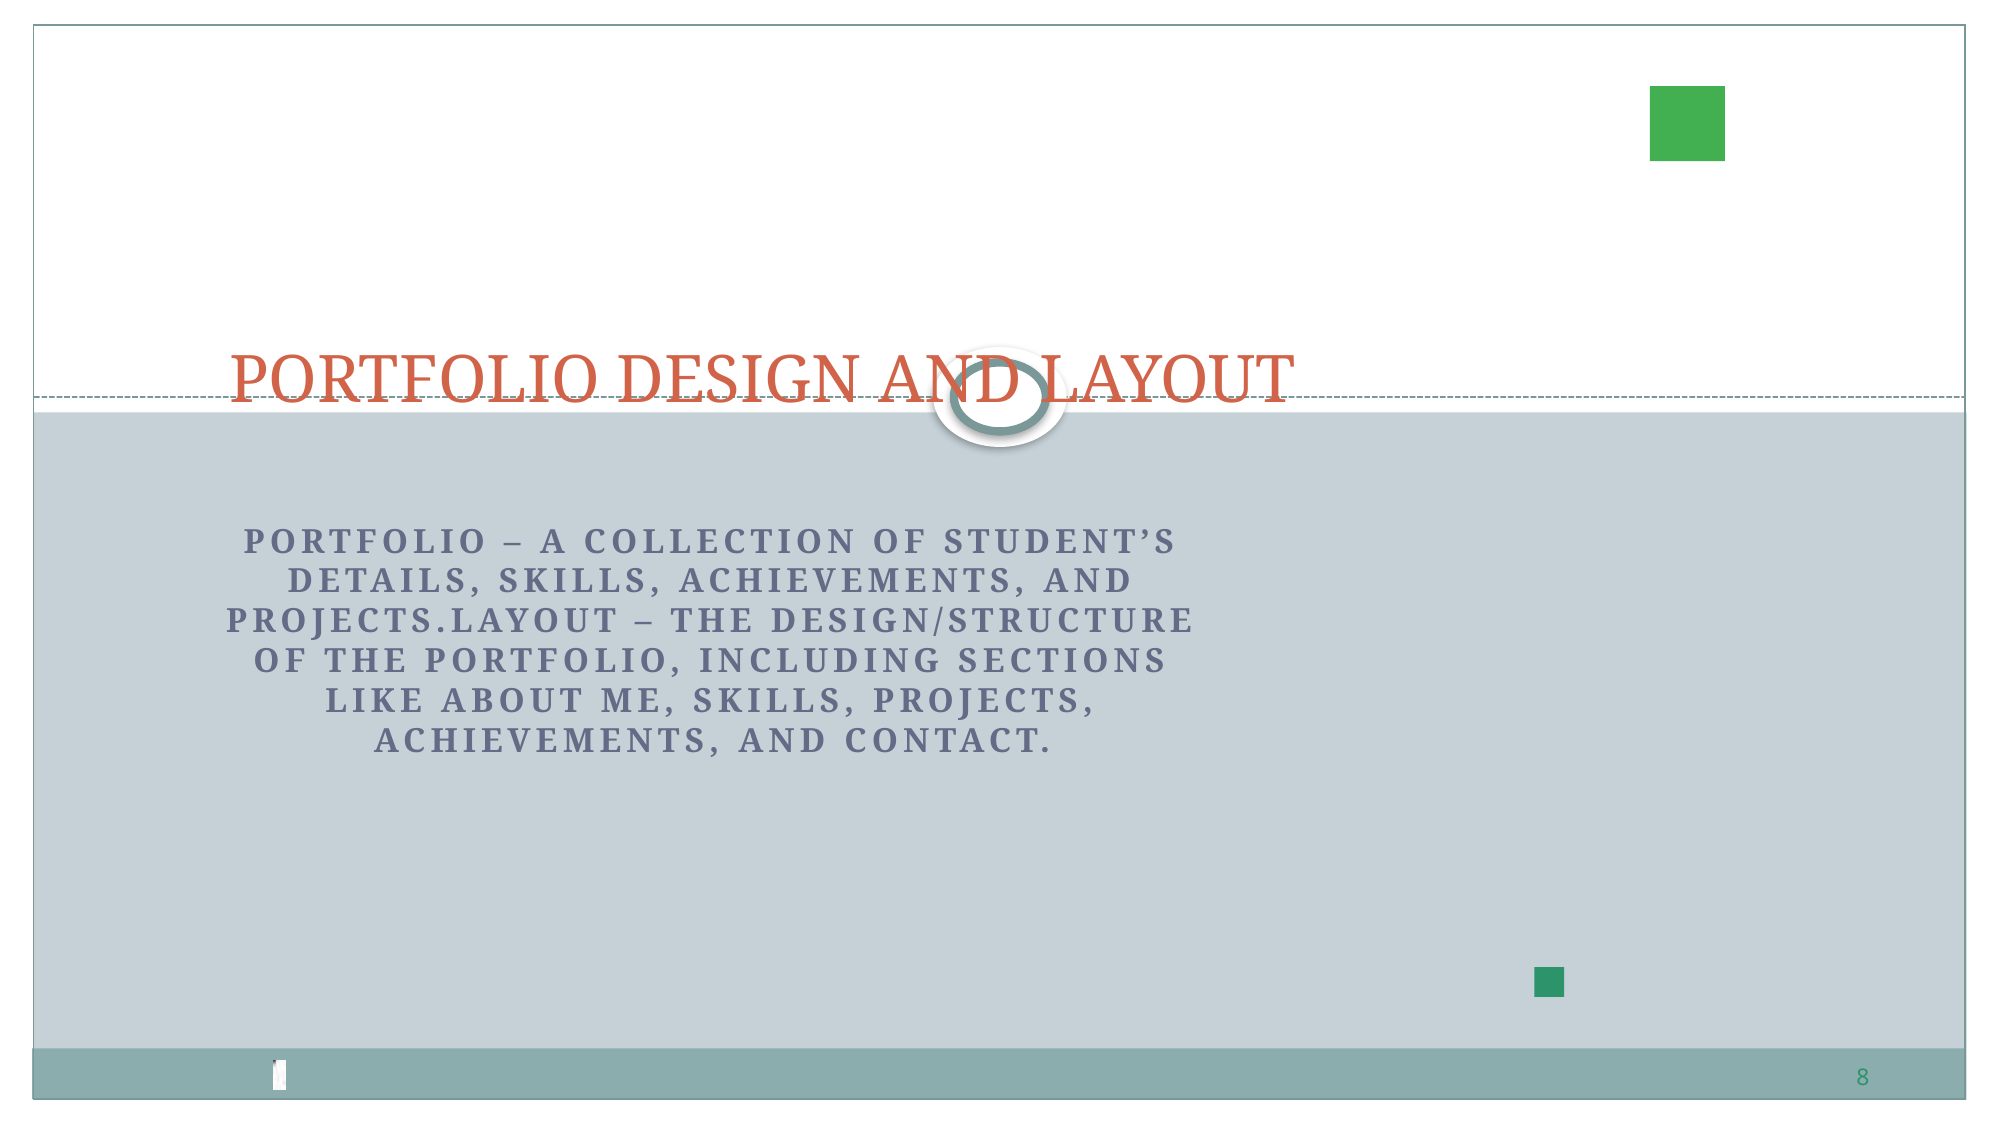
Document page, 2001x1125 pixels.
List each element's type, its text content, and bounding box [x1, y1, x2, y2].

picture [273, 1060, 287, 1091]
subtitle Portfolio – A collection of student’s details, skills, achievements, and projects.Layout – The design/structure of the portfolio, including sections like About Me, Skills, Projects, Achievements, and Contact. [200, 512, 1225, 795]
text_box [1649, 86, 1725, 162]
text_box [1534, 967, 1565, 997]
text_box 8 [1849, 1061, 1888, 1095]
title PORTFOLIO DESIGN AND LAYOUT [212, 287, 1314, 424]
